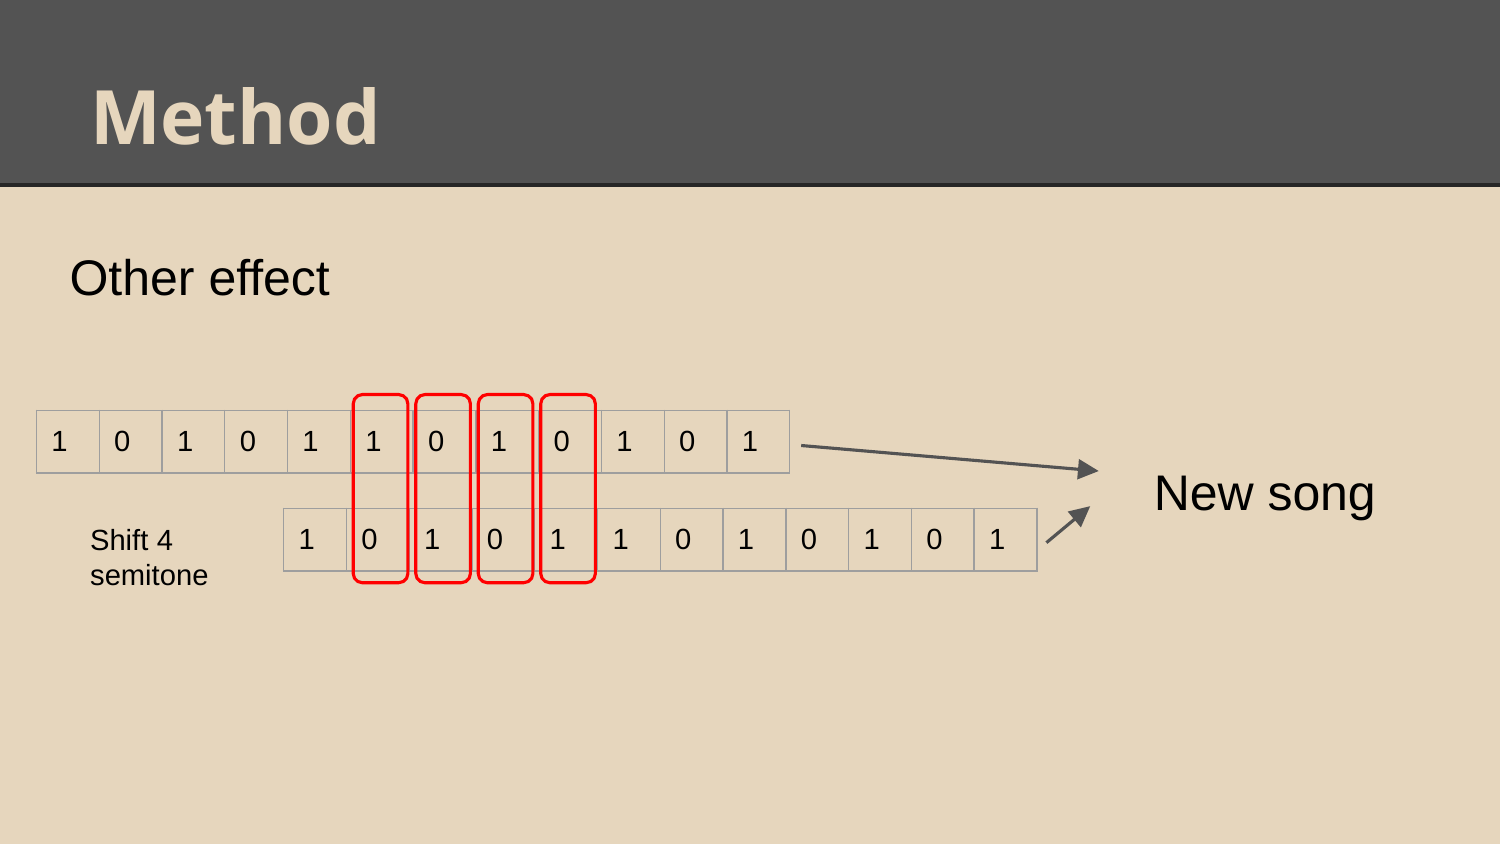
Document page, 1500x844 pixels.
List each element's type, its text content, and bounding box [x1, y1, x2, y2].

table_header 1 [533, 411, 538, 472]
text_box [415, 394, 471, 583]
table_header 1 [602, 411, 664, 472]
table_header 1 [535, 509, 540, 570]
table_header 1 [598, 509, 660, 570]
table_header 1 [163, 411, 224, 472]
table_header 1 [975, 509, 1036, 570]
text_box [353, 394, 408, 583]
table_header 0 [661, 509, 722, 570]
table_header 0 [100, 411, 161, 472]
text_box Shift 4 semitone [74, 506, 240, 594]
table_header 0 [225, 411, 287, 472]
table_header 1 [849, 509, 911, 570]
table_header 0 [787, 509, 848, 570]
table_header 0 [347, 509, 353, 570]
title Method [75, 33, 1425, 175]
table_header 0 [471, 411, 475, 472]
text_box Other effect [54, 230, 827, 327]
table_header 1 [288, 411, 350, 472]
table_header 1 [37, 411, 99, 472]
table_header 0 [665, 411, 726, 472]
text_box New song [1138, 445, 1449, 526]
table_header 0 [473, 509, 478, 570]
table_header 1 [408, 411, 412, 472]
table_header 0 [596, 411, 601, 472]
table_header 1 [284, 509, 346, 570]
table_header 1 [728, 411, 789, 472]
table_header 1 [724, 509, 785, 570]
text_box [478, 394, 533, 583]
text_box [540, 394, 596, 583]
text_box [1046, 506, 1091, 543]
table_header 1 [410, 509, 415, 570]
table_header 0 [912, 509, 973, 570]
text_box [800, 445, 1099, 472]
